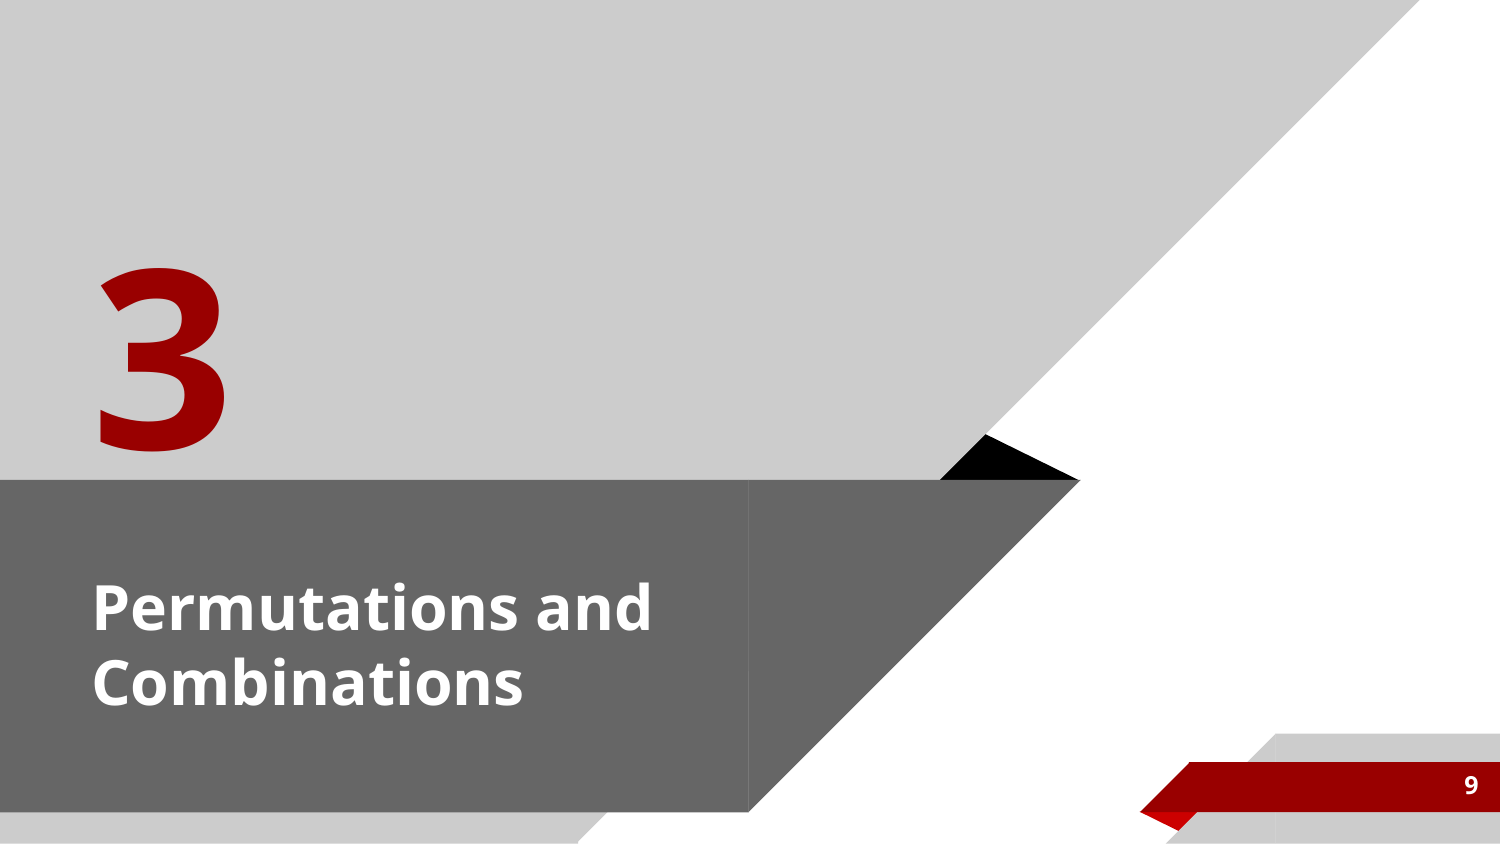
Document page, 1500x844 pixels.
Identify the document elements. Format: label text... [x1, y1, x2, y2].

slide_number 9 [1249, 760, 1494, 813]
title Permutations and Combinations [76, 543, 748, 734]
text_box 3 [76, 0, 434, 515]
